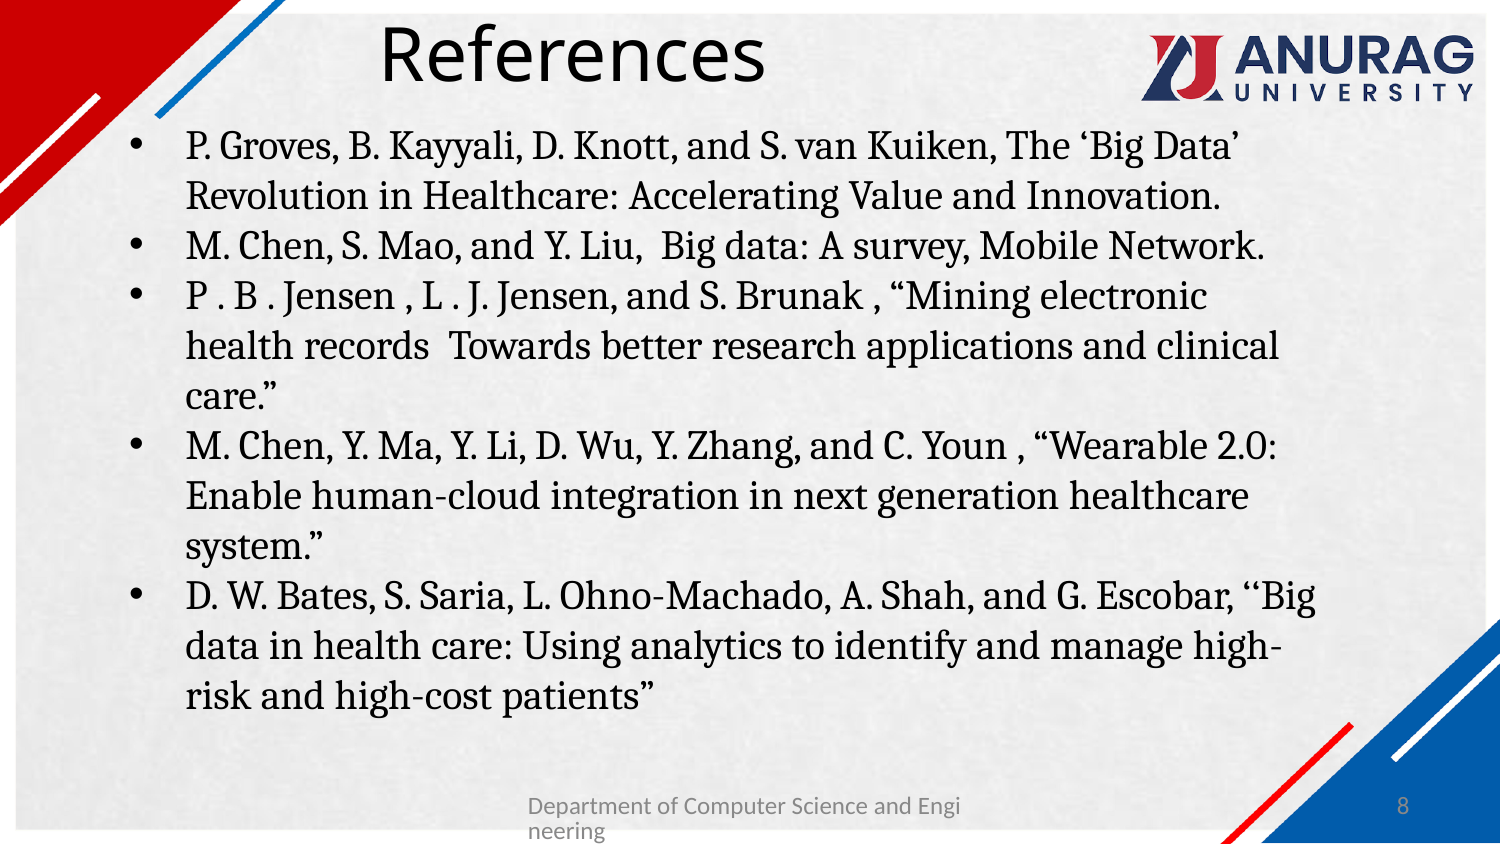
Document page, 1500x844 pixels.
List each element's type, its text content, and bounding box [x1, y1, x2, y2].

slide_number 8 [1074, 782, 1425, 827]
text_box P. Groves, B. Kayyali, D. Knott, and S. van Kuiken, The ‘Big Data’ Revolution in Healthcare: Accelerating Value and Innovation. M. Chen, S. Mao, and Y. Liu, Big data: A survey, Mobile Network. P . B . Jensen , L . J. Jensen, and S. Brunak , “Mining electronic health records Towards better research applications and clinical care.” M. Chen, Y. Ma, Y. Li, D. Wu, Y. Zhang, and C. Youn , “Wearable 2.0: Enable human-cloud integration in next generation healthcare system.” D. W. Bates, S. Saria, L. Ohno-Machado, A. Shah, and G. Escobar, ‘‘Big data in health care: Using analytics to identify and manage high-risk and high-cost patients” [114, 110, 1337, 726]
title References [71, 0, 1075, 103]
picture [0, 0, 1500, 844]
footer Department of Computer Science and Engineering [512, 782, 988, 827]
